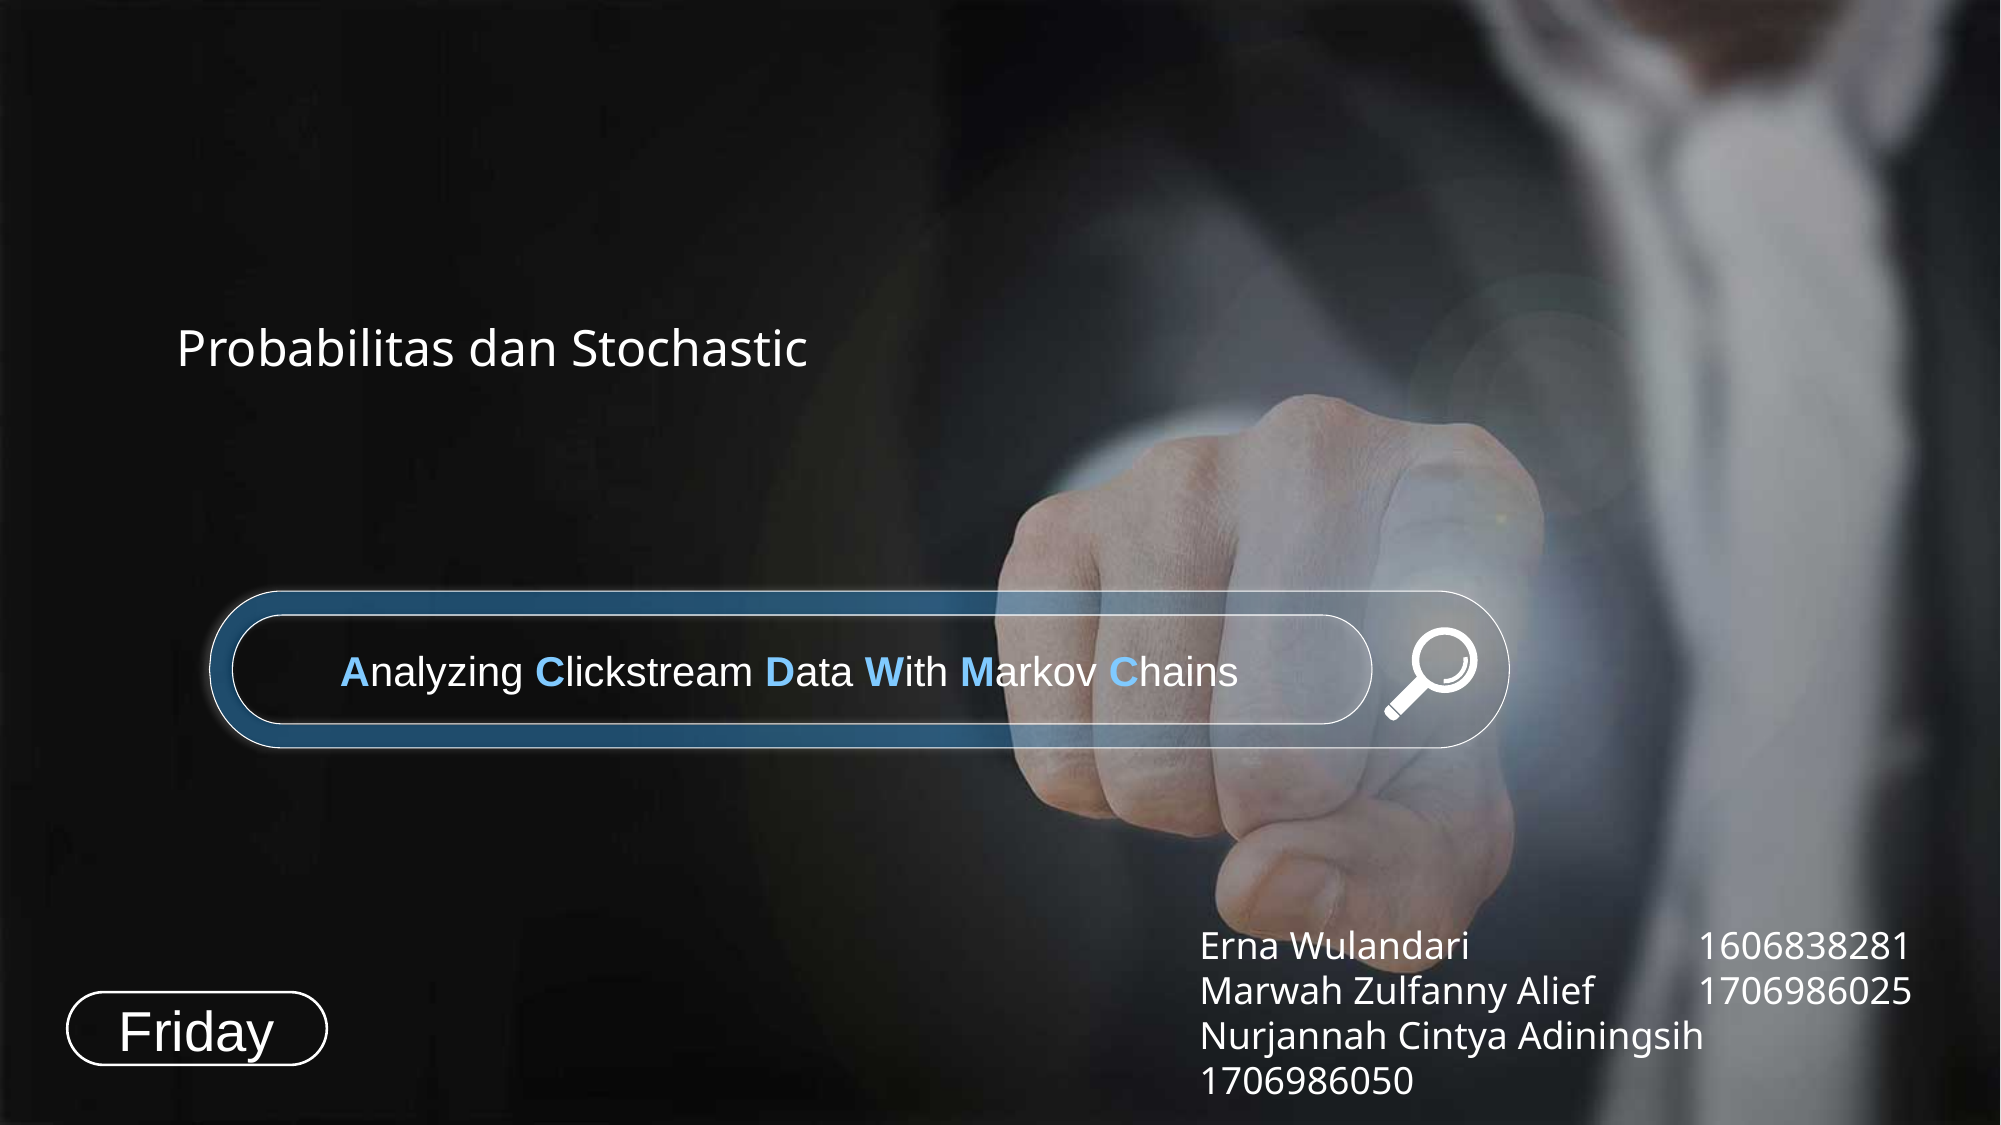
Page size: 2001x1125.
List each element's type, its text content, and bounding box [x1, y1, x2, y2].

text_box Probabilitas dan Stochastic [162, 309, 1285, 385]
text_box Analyzing Clickstream Data With Markov Chains [325, 637, 1340, 702]
picture [0, 0, 2001, 1125]
text_box [208, 590, 1511, 749]
text_box Friday [66, 991, 328, 1066]
text_box [1383, 626, 1479, 722]
text_box Erna Wulandari 1606838281 Marwah Zulfanny Alief 1706986025 Nurjannah Cintya Adiningsih 1706986050 [1184, 914, 1944, 1110]
